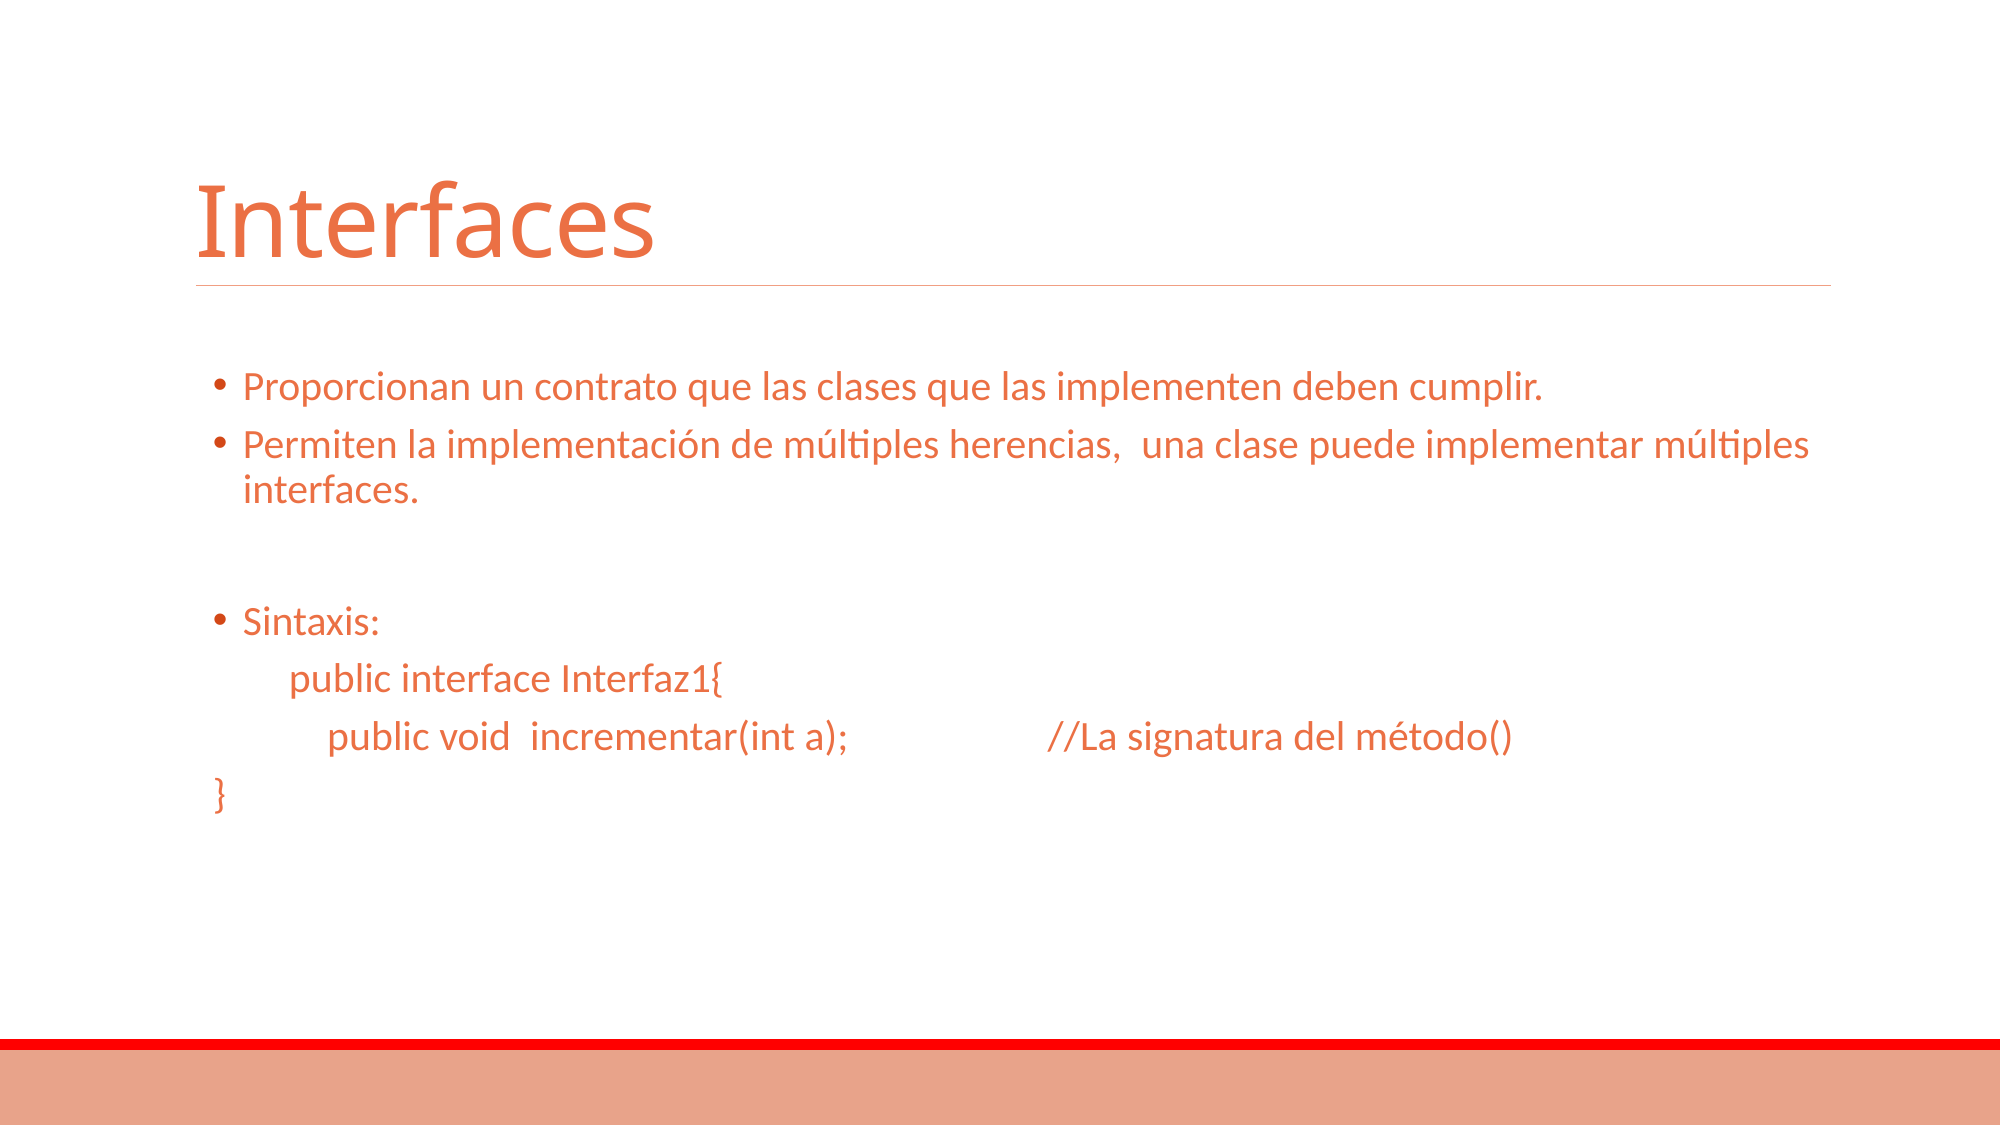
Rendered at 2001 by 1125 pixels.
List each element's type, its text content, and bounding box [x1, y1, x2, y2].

list Proporcionan un contrato que las clases que las implementen deben cumplir. Permiten la implementación de múltiples herencias, una clase puede implementar múltiples interfaces. Sintaxis: public interface Interfaz1{ public void incrementar(int a); //La signatura del método() } [180, 302, 1830, 963]
title Interfaces [180, 47, 1830, 285]
